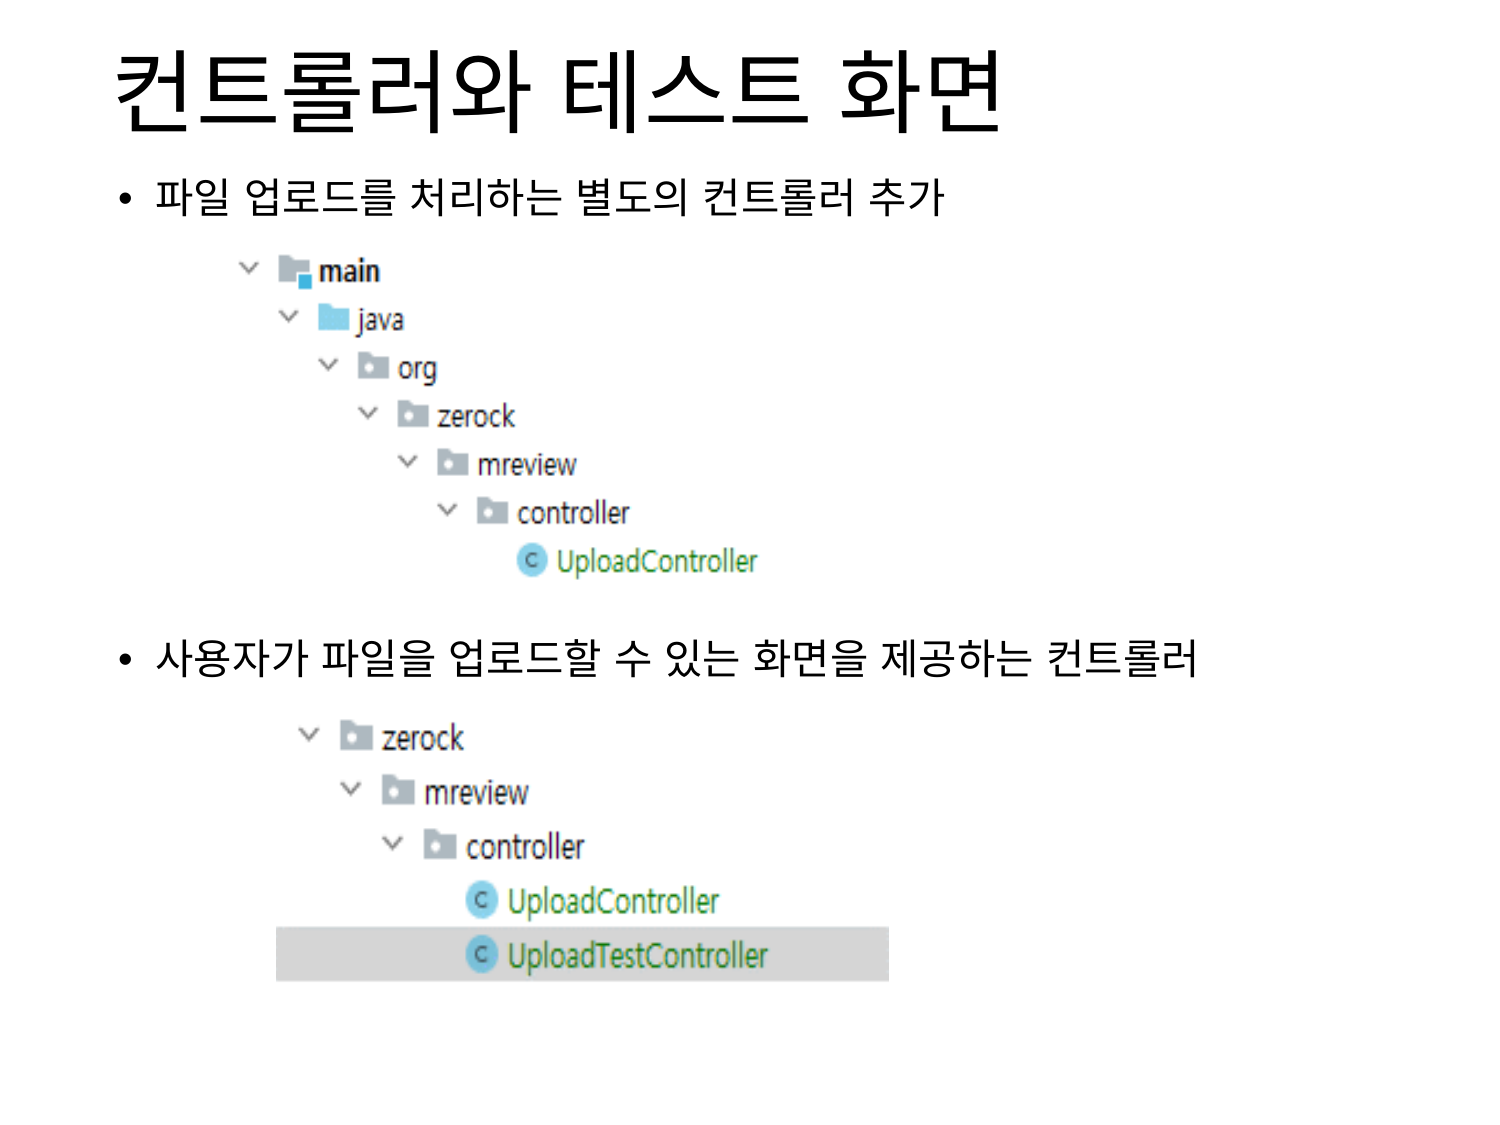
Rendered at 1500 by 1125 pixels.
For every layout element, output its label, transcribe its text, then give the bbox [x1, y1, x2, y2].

picture [276, 710, 889, 993]
title 컨트롤러와 테스트 화면 [96, 22, 1402, 171]
list 파일 업로드를 처리하는 별도의 컨트롤러 추가 사용자가 파일을 업로드할 수 있는 화면을 제공하는 컨트롤러 [103, 170, 1397, 1014]
picture [211, 251, 846, 592]
